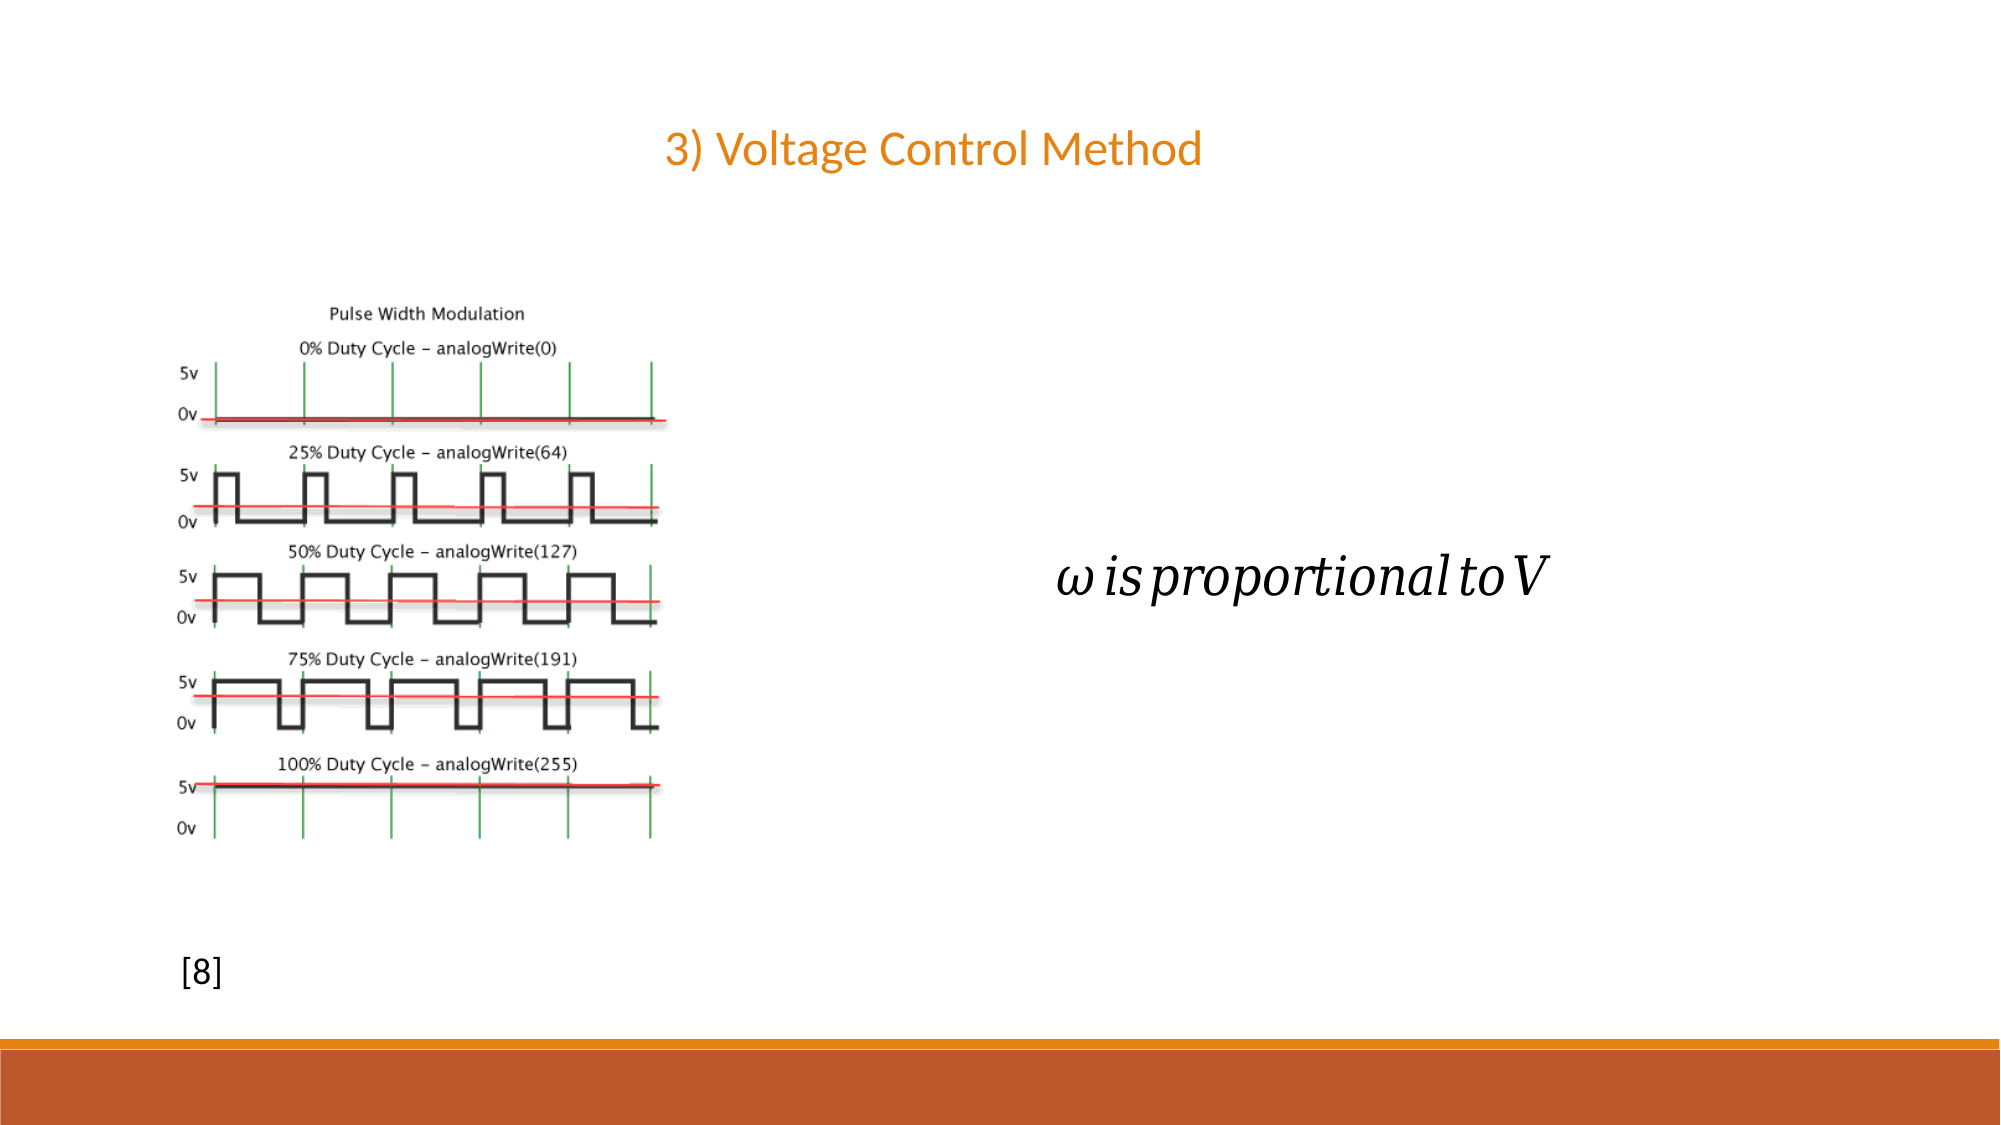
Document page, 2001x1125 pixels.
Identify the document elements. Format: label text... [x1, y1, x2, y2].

text_box 3) Voltage Control Method [649, 107, 1407, 183]
text_box [8] [166, 939, 245, 999]
picture [176, 302, 674, 847]
